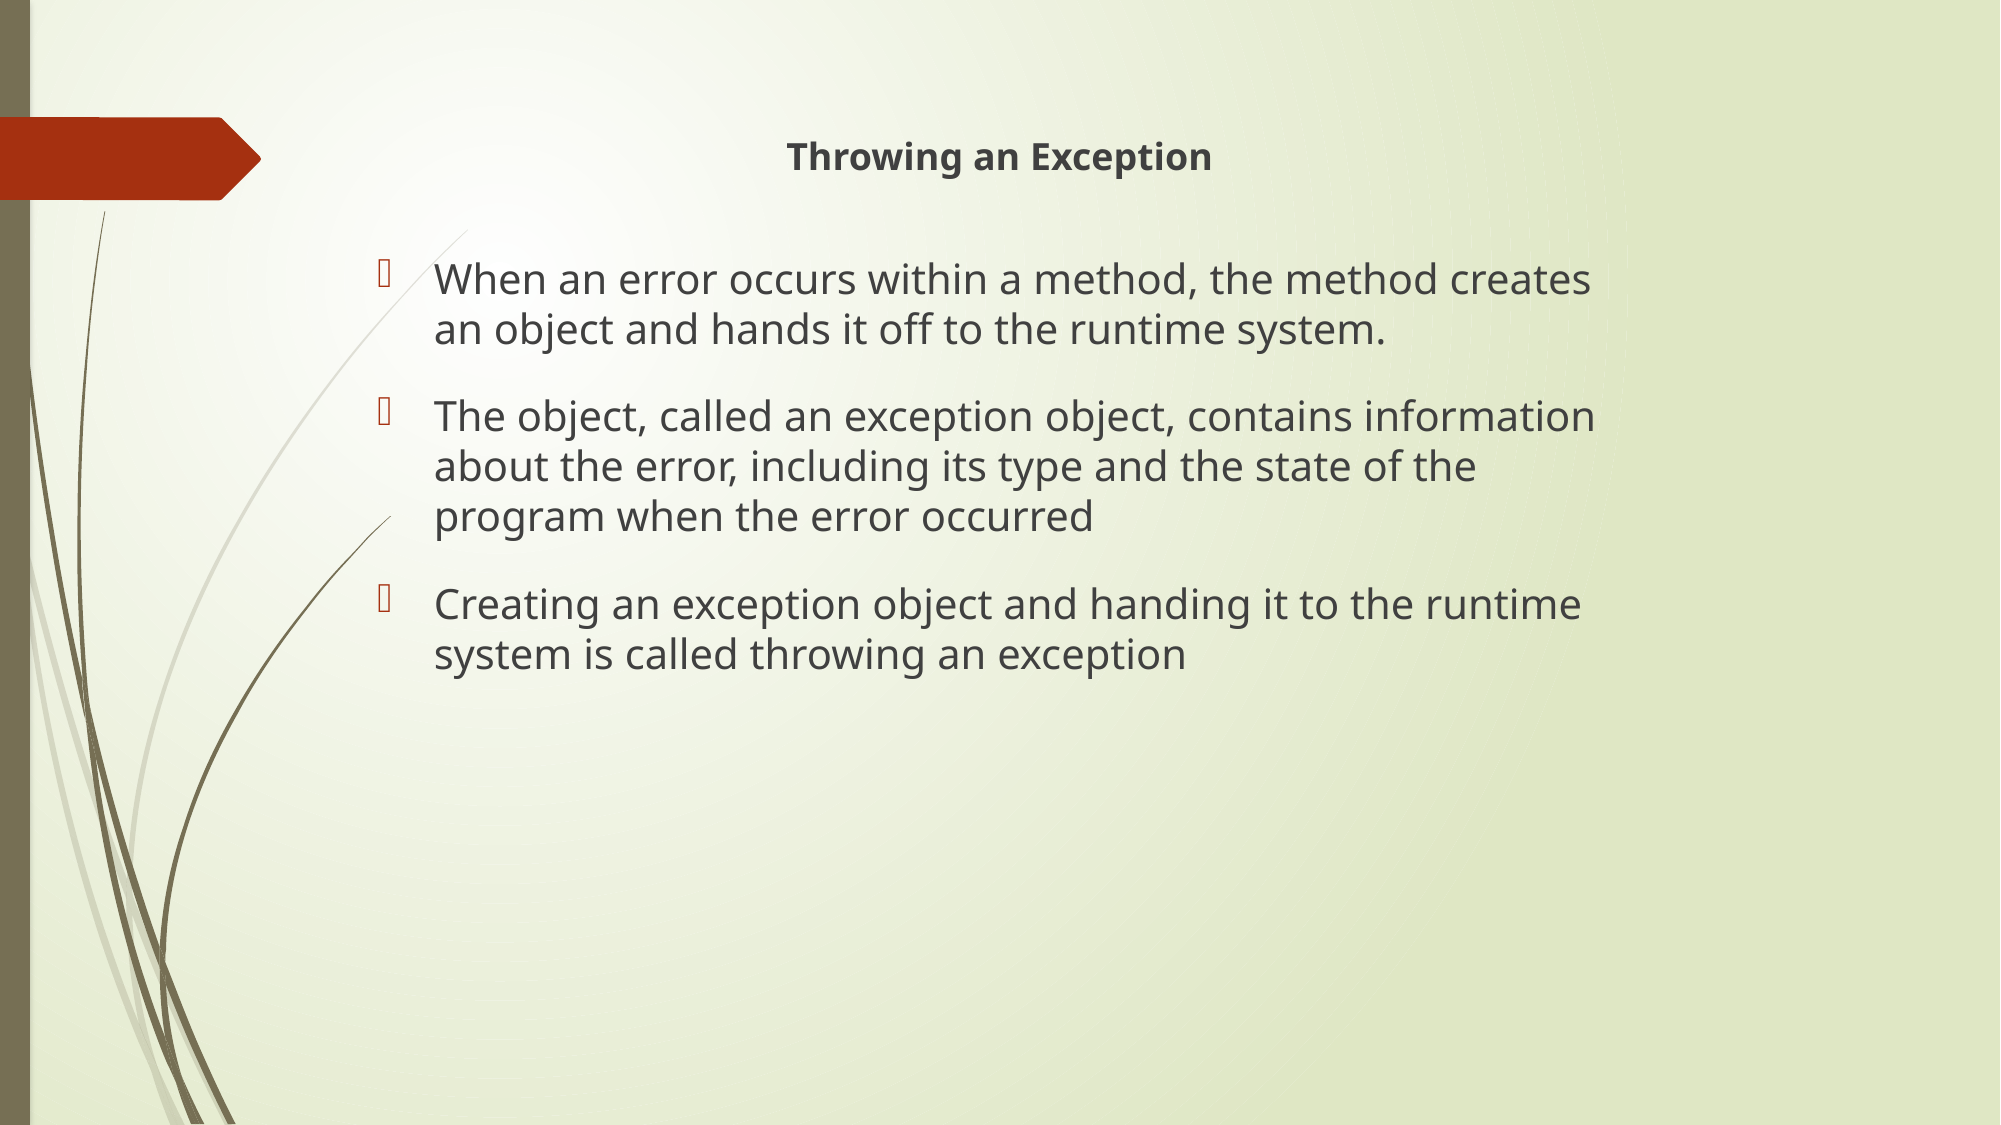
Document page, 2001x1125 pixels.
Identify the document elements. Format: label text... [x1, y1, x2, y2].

list Throwing an Exception When an error occurs within a method, the method creates an object and hands it off to the runtime system. The object, called an exception object, contains information about the error, including its type and the state of the program when the error occurred Creating an exception object and handing it to the runtime system is called throwing an exception [362, 125, 1638, 875]
